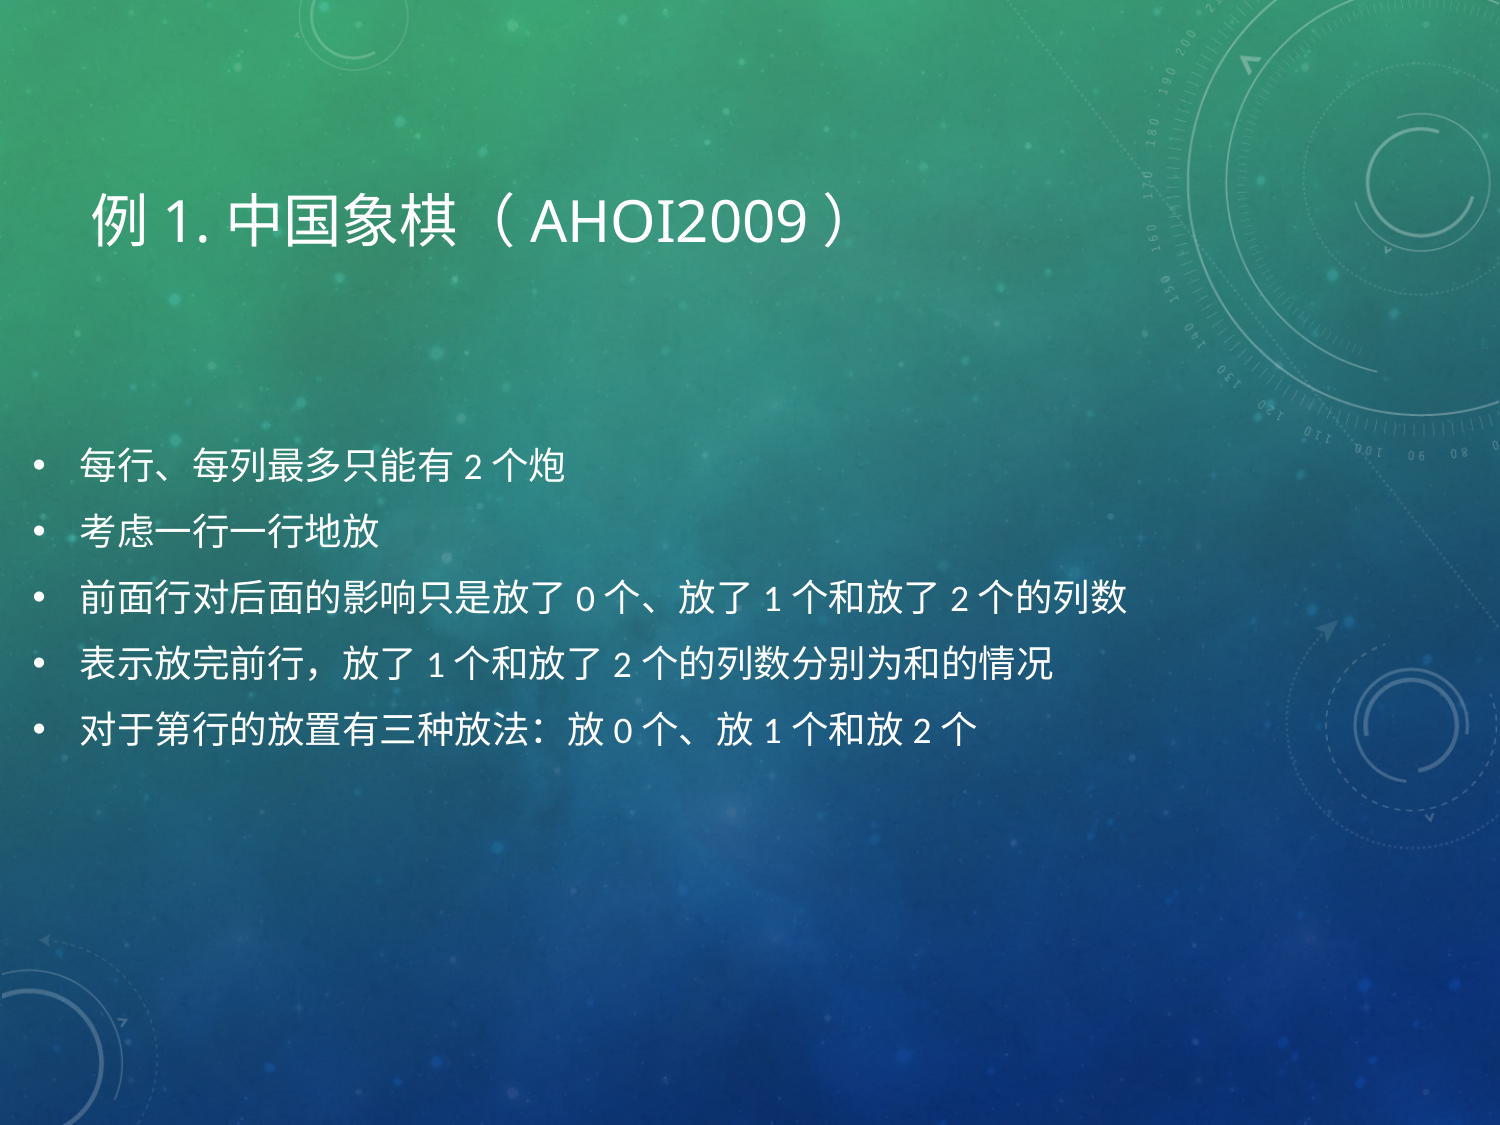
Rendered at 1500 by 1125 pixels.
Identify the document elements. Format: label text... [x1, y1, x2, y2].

title 例1.中国象棋（AHOI2009） [75, 99, 1350, 339]
picture [0, 0, 1500, 1125]
